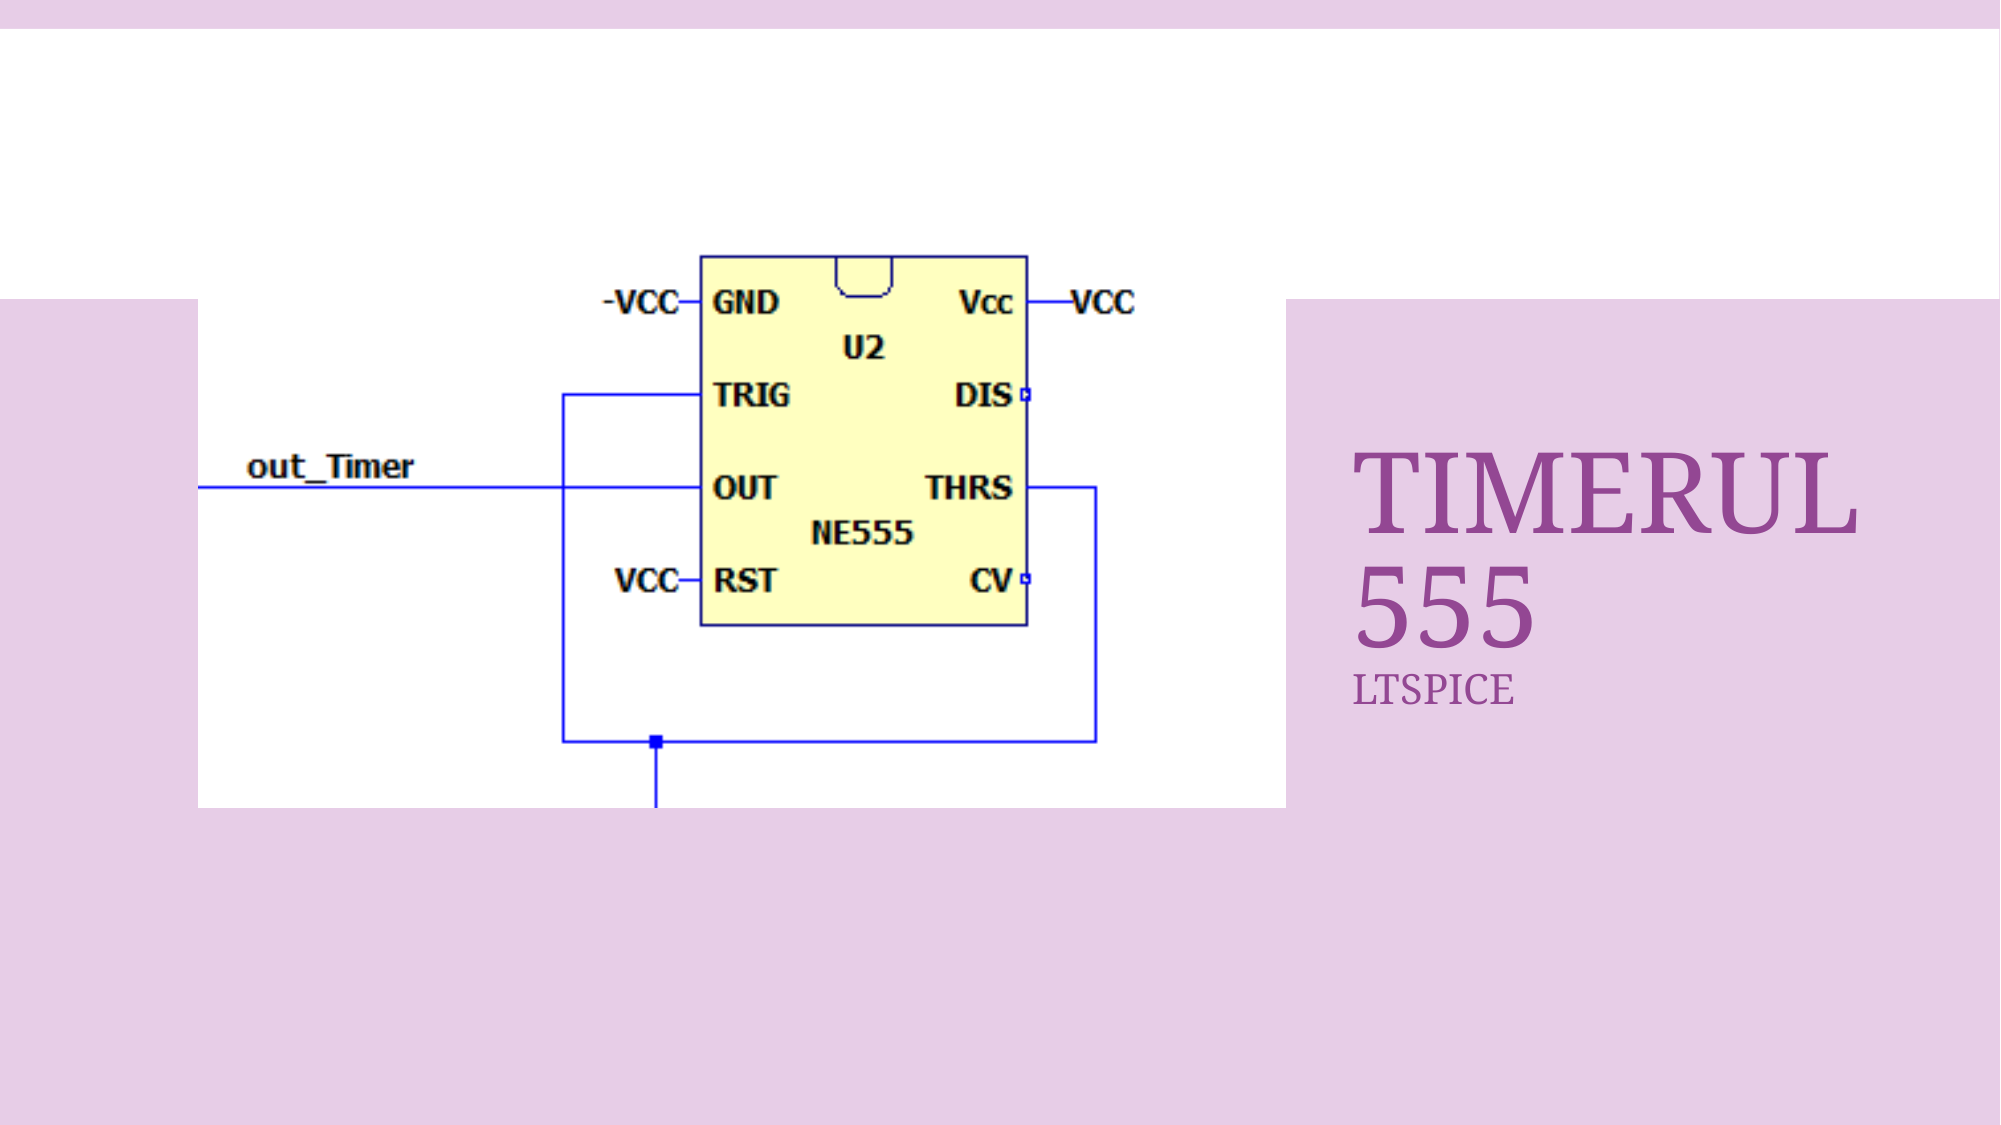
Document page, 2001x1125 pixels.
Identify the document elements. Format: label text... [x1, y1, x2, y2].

picture [197, 172, 1287, 808]
title Timerul 555 LTSpice [1337, 203, 1894, 721]
